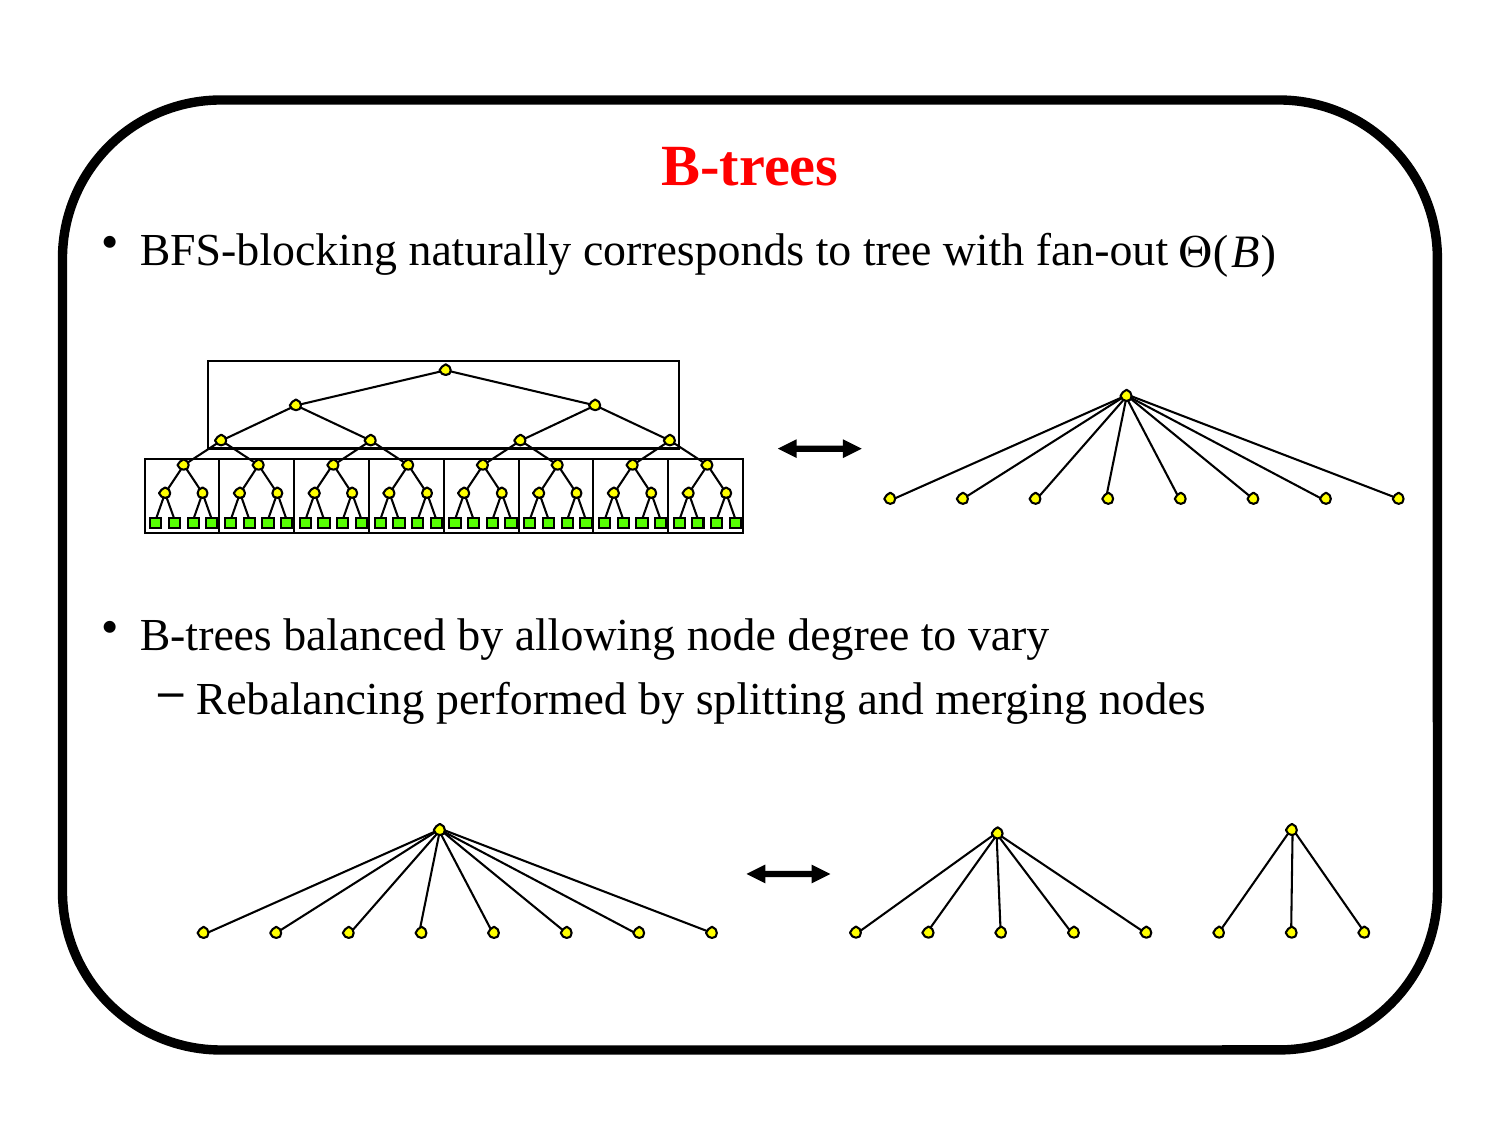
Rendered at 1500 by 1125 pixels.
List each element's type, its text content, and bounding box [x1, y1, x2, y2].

text_box [777, 442, 862, 455]
list BFS-blocking naturally corresponds to tree with fan-out B-trees balanced by allowing node degree to vary Rebalancing performed by splitting and merging nodes [87, 212, 1413, 1026]
text_box [294, 459, 368, 533]
title B-trees [112, 112, 1388, 212]
text_box [668, 459, 743, 533]
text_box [1169, 220, 1287, 291]
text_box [884, 389, 1404, 505]
text_box [593, 459, 668, 533]
text_box [518, 459, 593, 533]
text_box [368, 459, 443, 533]
text_box [208, 360, 680, 449]
text_box [219, 459, 294, 533]
text_box [144, 459, 219, 533]
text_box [197, 823, 1370, 939]
text_box [443, 459, 518, 533]
